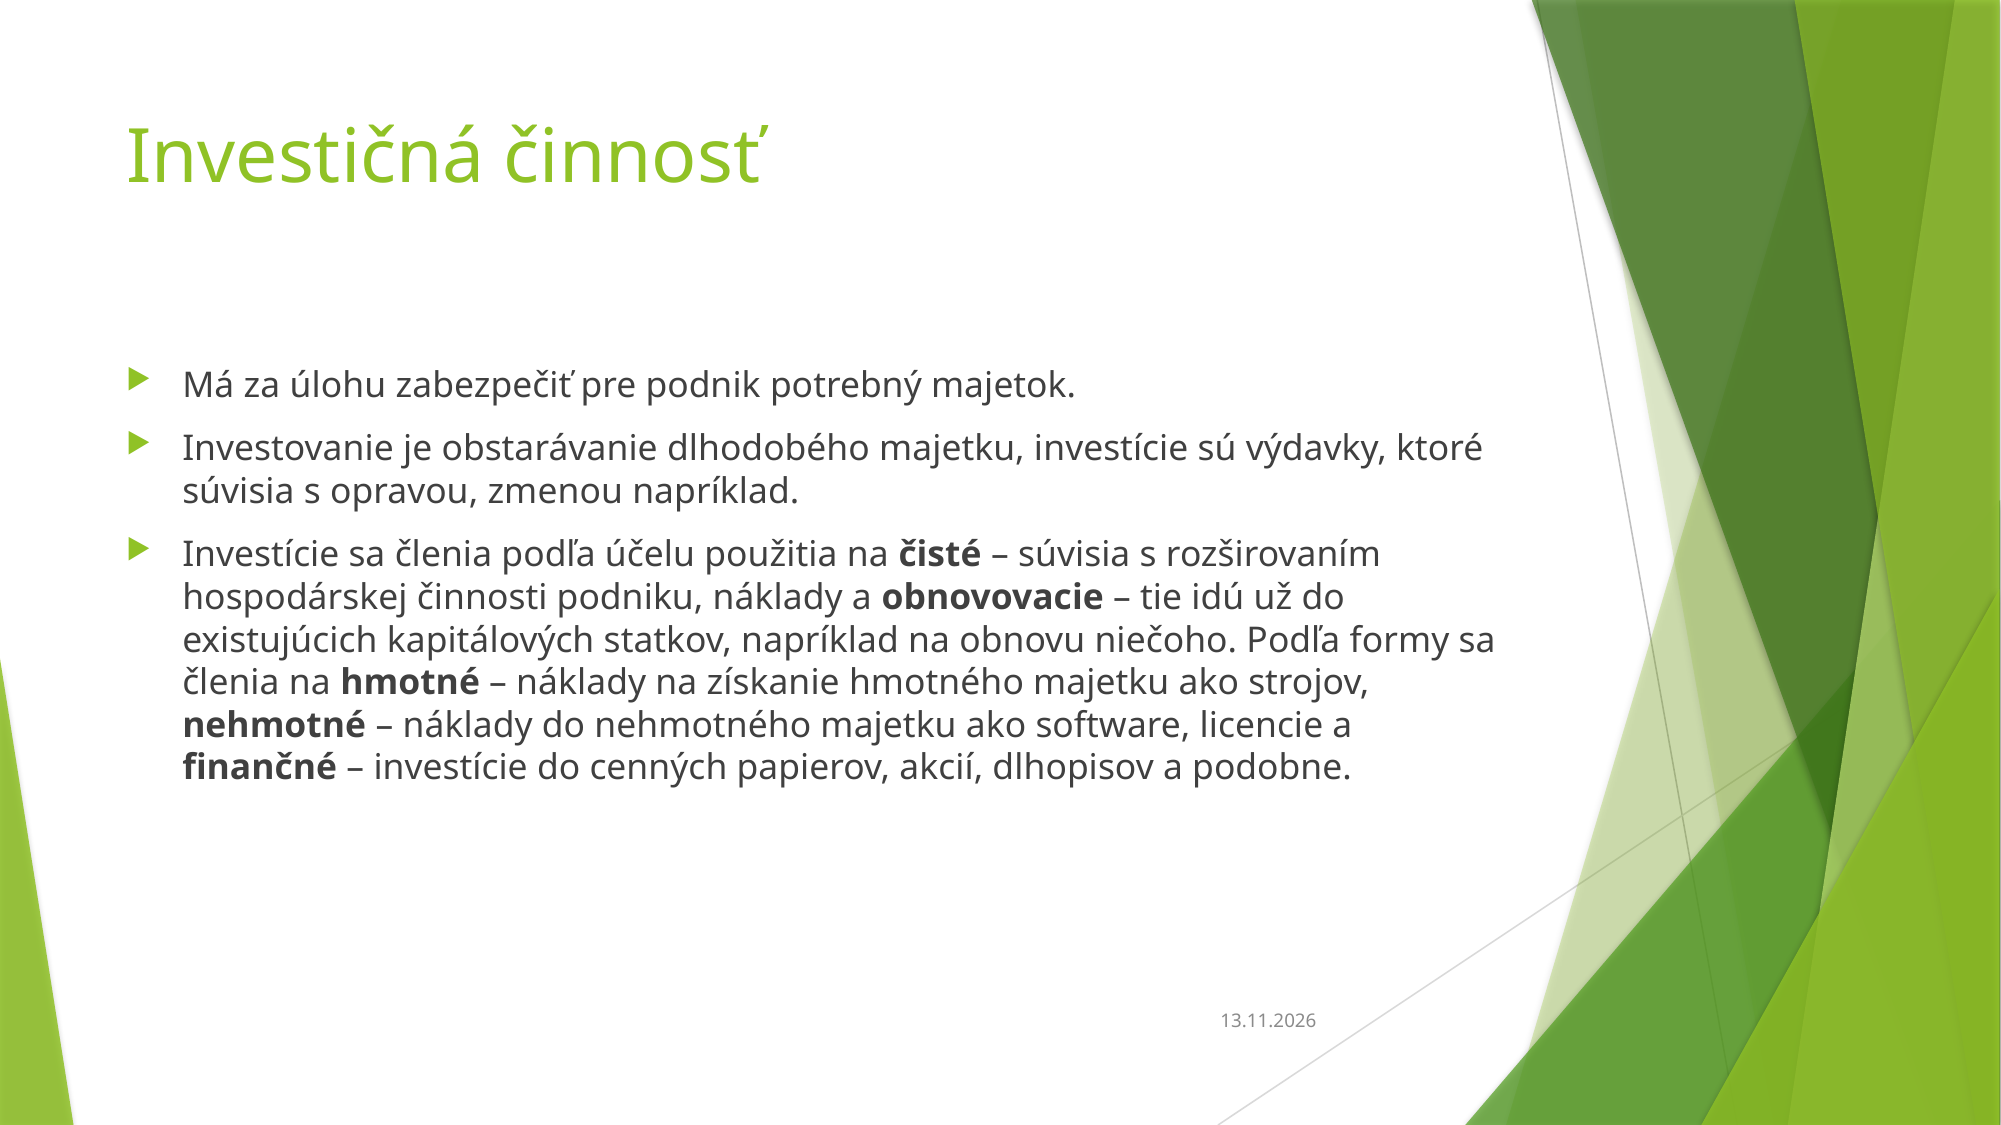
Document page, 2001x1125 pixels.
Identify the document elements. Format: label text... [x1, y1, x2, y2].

title Investičná činnosť [111, 99, 1522, 317]
list Má za úlohu zabezpečiť pre podnik potrebný majetok. Investovanie je obstarávanie dlhodobého majetku, investície sú výdavky, ktoré súvisia s opravou, zmenou napríklad. Investície sa členia podľa účelu použitia na čisté – súvisia s rozširovaním hospodárskej činnosti podniku, náklady a obnovovacie – tie idú už do existujúcich kapitálových statkov, napríklad na obnovu niečoho. Podľa formy sa členia na hmotné – náklady na získanie hmotného majetku ako strojov, nehmotné – náklady do nehmotného majetku ako software, licencie a finančné – investície do cenných papierov, akcií, dlhopisov a podobne. [111, 354, 1522, 992]
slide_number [1181, 991, 1332, 1051]
